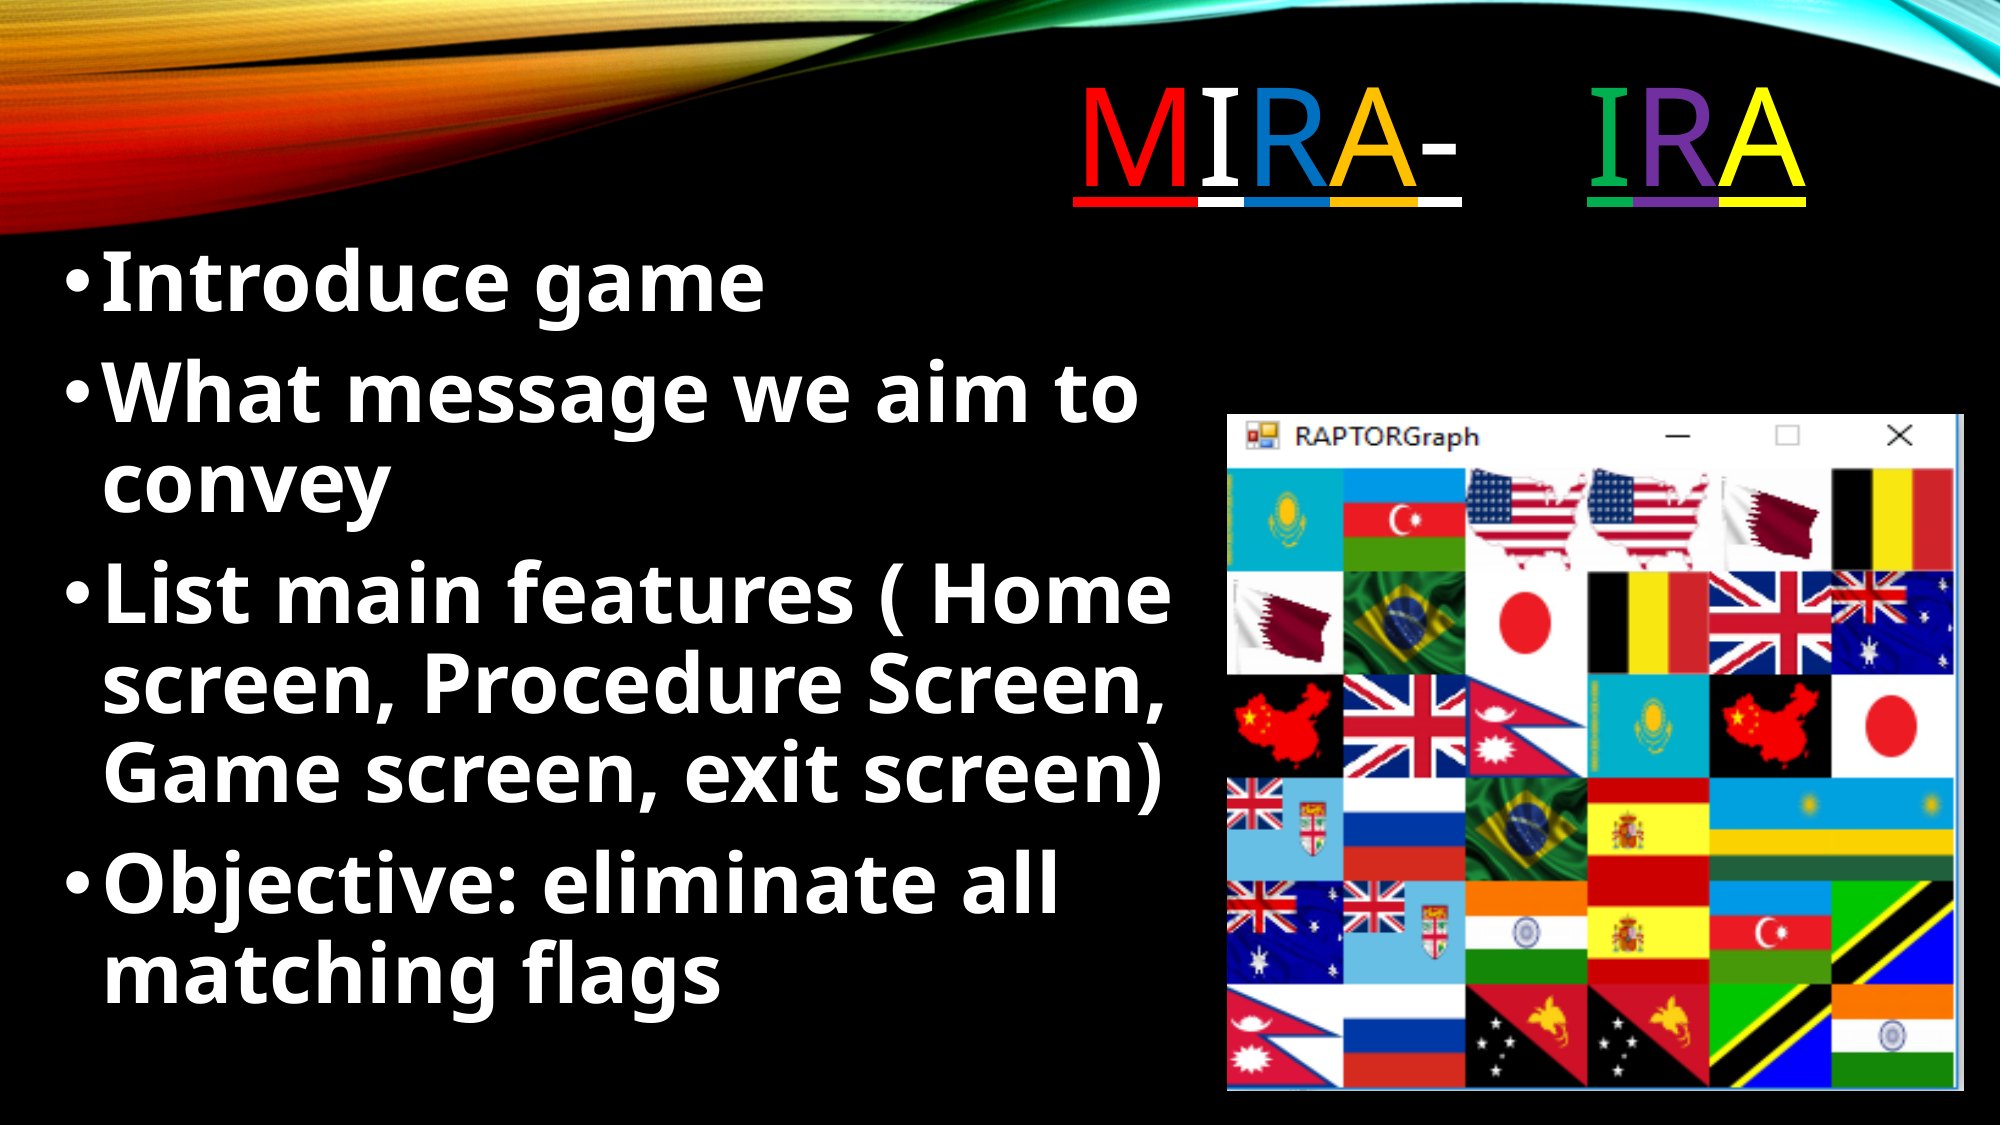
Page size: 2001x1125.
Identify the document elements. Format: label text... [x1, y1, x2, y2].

picture [0, 0, 2000, 237]
list Introduce game What message we aim to convey List main features ( Home screen, Procedure Screen, Game screen, exit screen) Objective: eliminate all matching flags [48, 232, 1404, 1092]
picture [1226, 413, 1965, 1092]
title Mira-mira [700, 69, 1822, 215]
